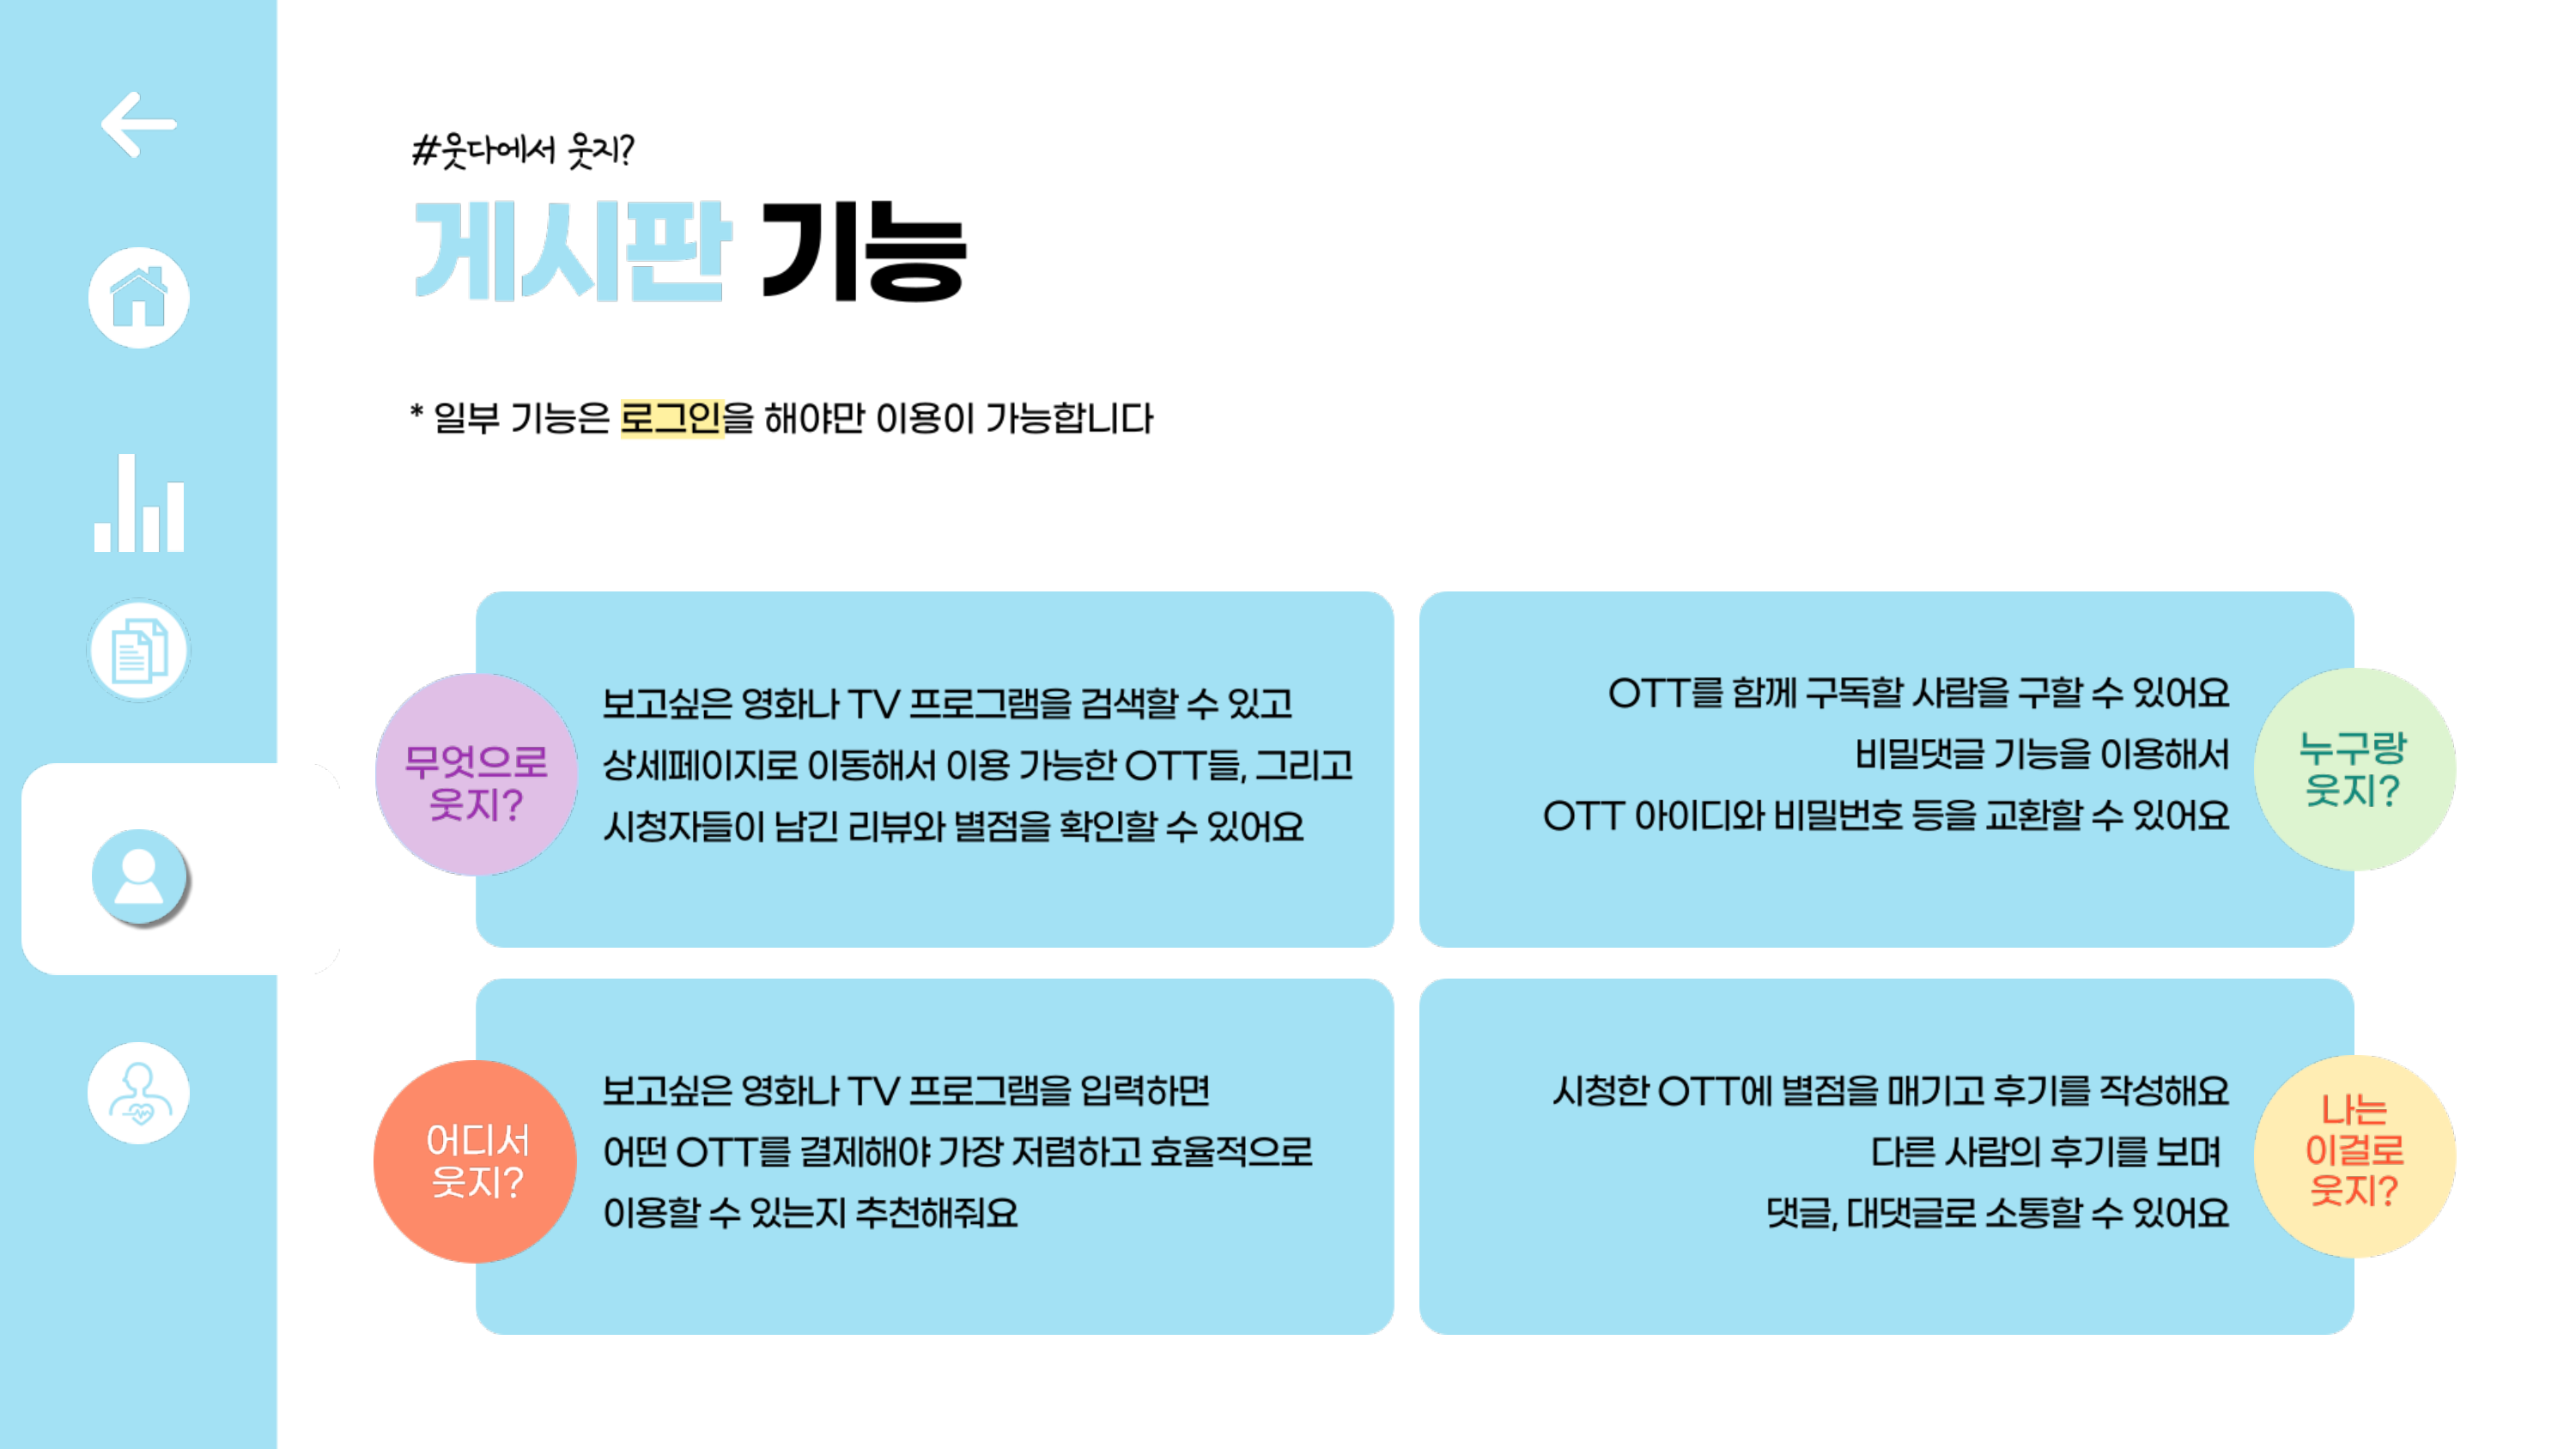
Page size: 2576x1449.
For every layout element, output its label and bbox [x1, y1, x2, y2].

picture [597, 1064, 1330, 1260]
picture [1510, 1065, 2247, 1254]
text_box [1419, 979, 2354, 1335]
text_box [375, 673, 579, 876]
text_box [100, 92, 177, 158]
text_box [94, 454, 184, 553]
text_box [88, 246, 190, 349]
text_box [92, 829, 186, 924]
text_box [476, 591, 1394, 948]
picture [1525, 667, 2247, 857]
text_box [2253, 668, 2457, 871]
text_box [68, 579, 210, 723]
picture [597, 678, 1370, 872]
picture [404, 394, 1170, 467]
picture [396, 1113, 547, 1228]
text_box [374, 1060, 577, 1264]
text_box [2253, 1055, 2457, 1258]
picture [2272, 1084, 2423, 1232]
picture [2271, 720, 2426, 834]
text_box [1419, 591, 2354, 948]
text_box [21, 763, 341, 975]
picture [395, 734, 568, 848]
text_box [88, 1042, 191, 1144]
text_box [476, 979, 1394, 1335]
text_box [0, 0, 279, 1449]
picture [392, 107, 1022, 355]
